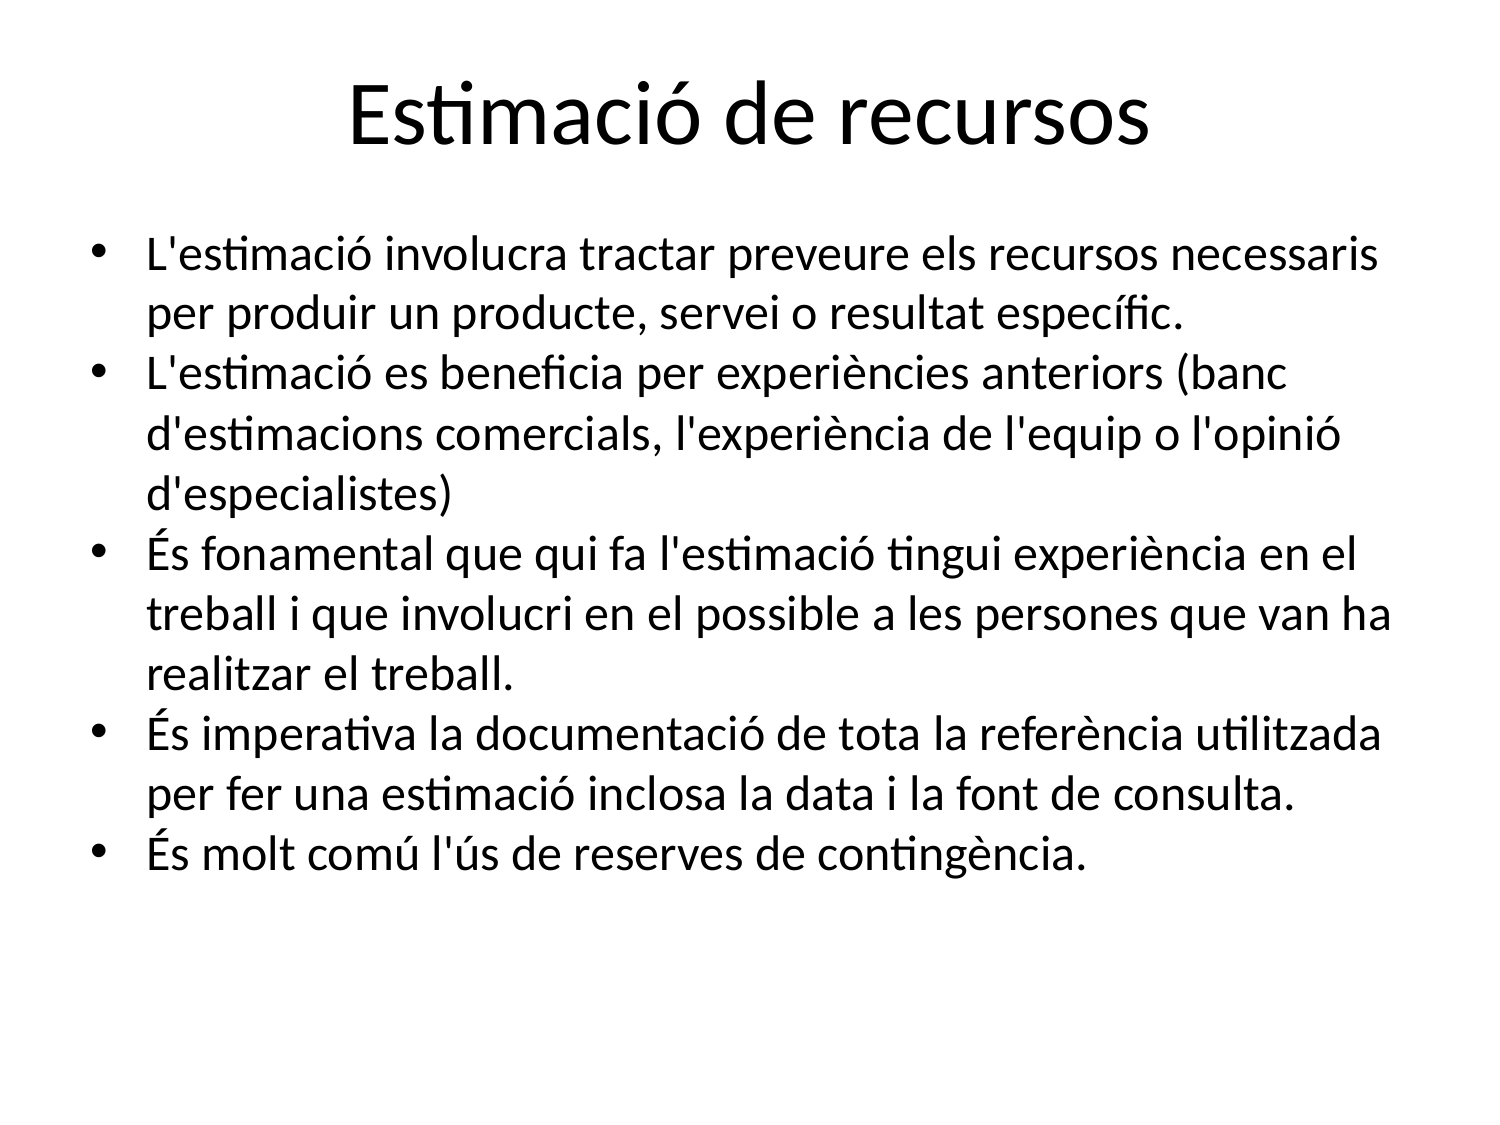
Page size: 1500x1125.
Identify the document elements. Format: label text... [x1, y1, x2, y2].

title Estimació de recursos [75, 45, 1425, 212]
list L'estimació involucra tractar preveure els recursos necessaris per produir un producte, servei o resultat específic. L'estimació es beneficia per experiències anteriors (banc d'estimacions comercials, l'experiència de l'equip o l'opinió d'especialistes) És fonamental que qui fa l'estimació tingui experiència en el treball i que involucri en el possible a les persones que van ha realitzar el treball. És imperativa la documentació de tota la referència utilitzada per fer una estimació inclosa la data i la font de consulta. És molt comú l'ús de reserves de contingència. [75, 212, 1425, 955]
